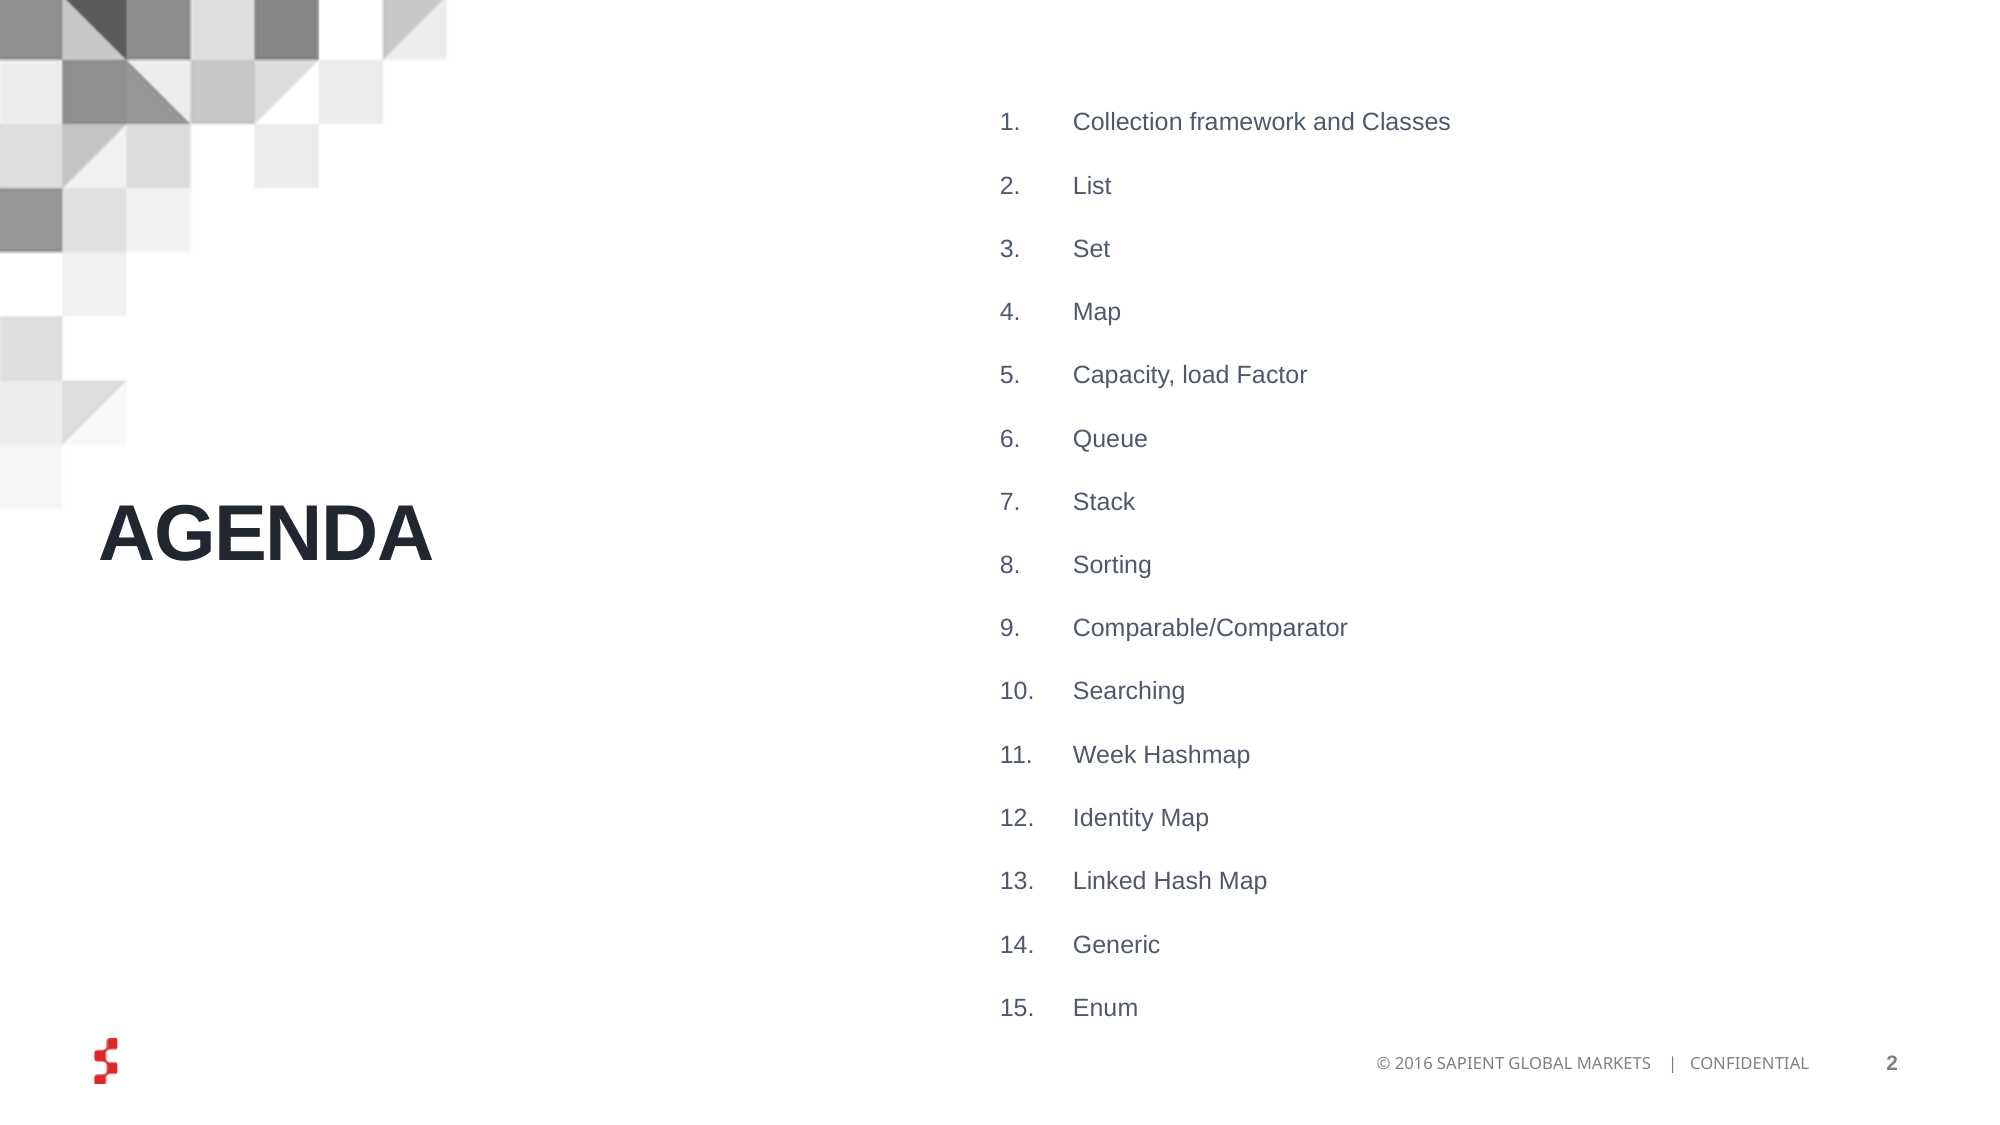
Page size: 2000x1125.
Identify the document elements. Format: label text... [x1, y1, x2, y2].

picture [0, 0, 453, 515]
list Collection framework and Classes List Set Map Capacity, load Factor Queue Stack Sorting Comparable/Comparator Searching Week Hashmap Identity Map Linked Hash Map Generic Enum [999, 185, 1900, 1011]
